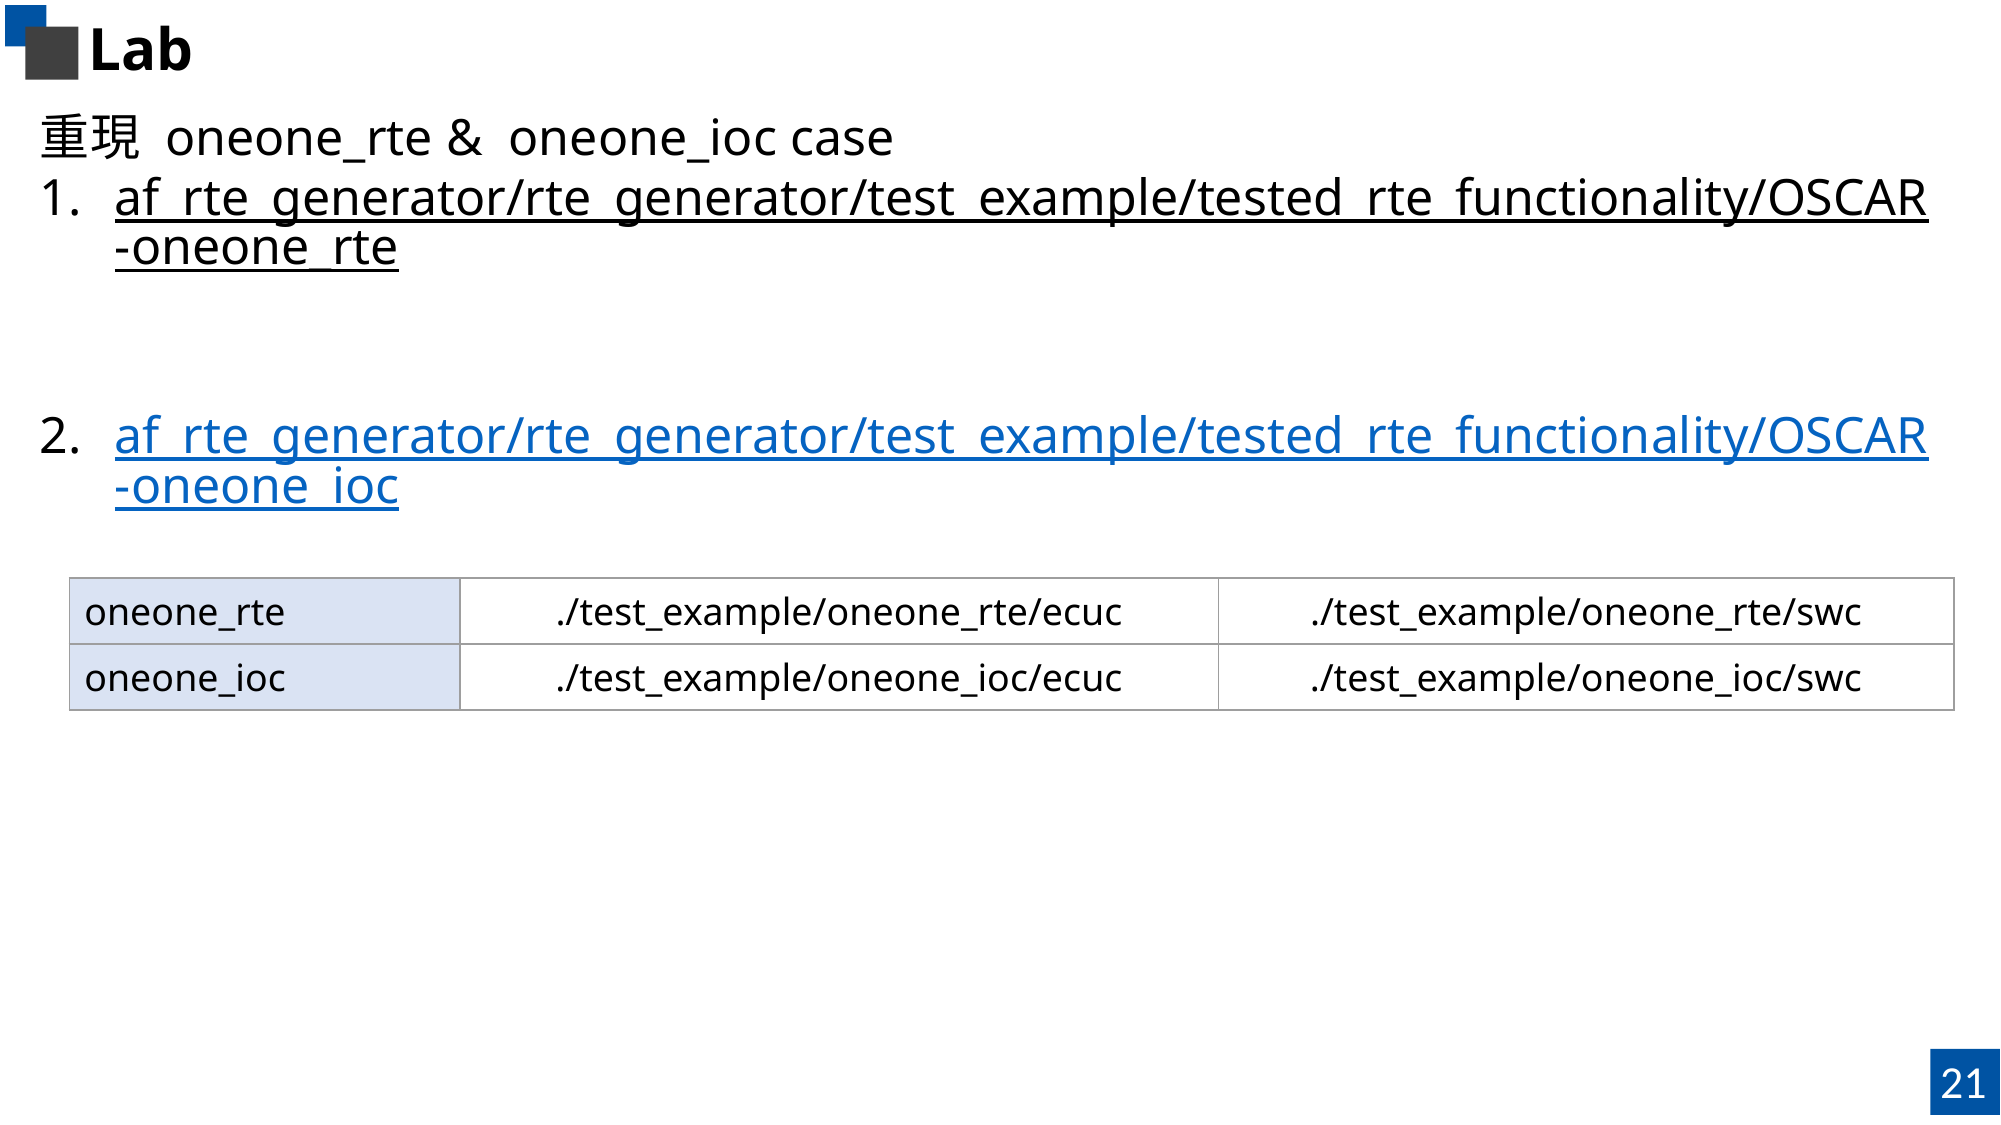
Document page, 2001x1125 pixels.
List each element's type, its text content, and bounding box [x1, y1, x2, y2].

table_cell ./test_example/oneone_ioc/ecuc [461, 645, 1218, 709]
table_cell ./test_example/oneone_ioc/swc [1219, 645, 1953, 709]
table_header ./test_example/oneone_rte/ecuc [461, 579, 1218, 643]
table_header ./test_example/oneone_rte/swc [1219, 579, 1953, 643]
text_box 重現 oneone_rte & oneone_ioc case af_rte_generator/rte_generator/test_example/tested_rte_functionality/OSCAR-oneone_rte af_rte_generator/rte_generator/test_example/tested_rte_functionality/OSCAR-oneone_ioc [25, 97, 1950, 429]
text_box [25, 26, 79, 80]
text_box [1930, 1048, 2000, 1115]
text_box Lab [73, 0, 1950, 97]
table_cell oneone_ioc [70, 645, 459, 709]
slide_number 21 [1930, 1048, 1997, 1111]
table_header oneone_rte [70, 579, 459, 643]
text_box [5, 5, 47, 47]
